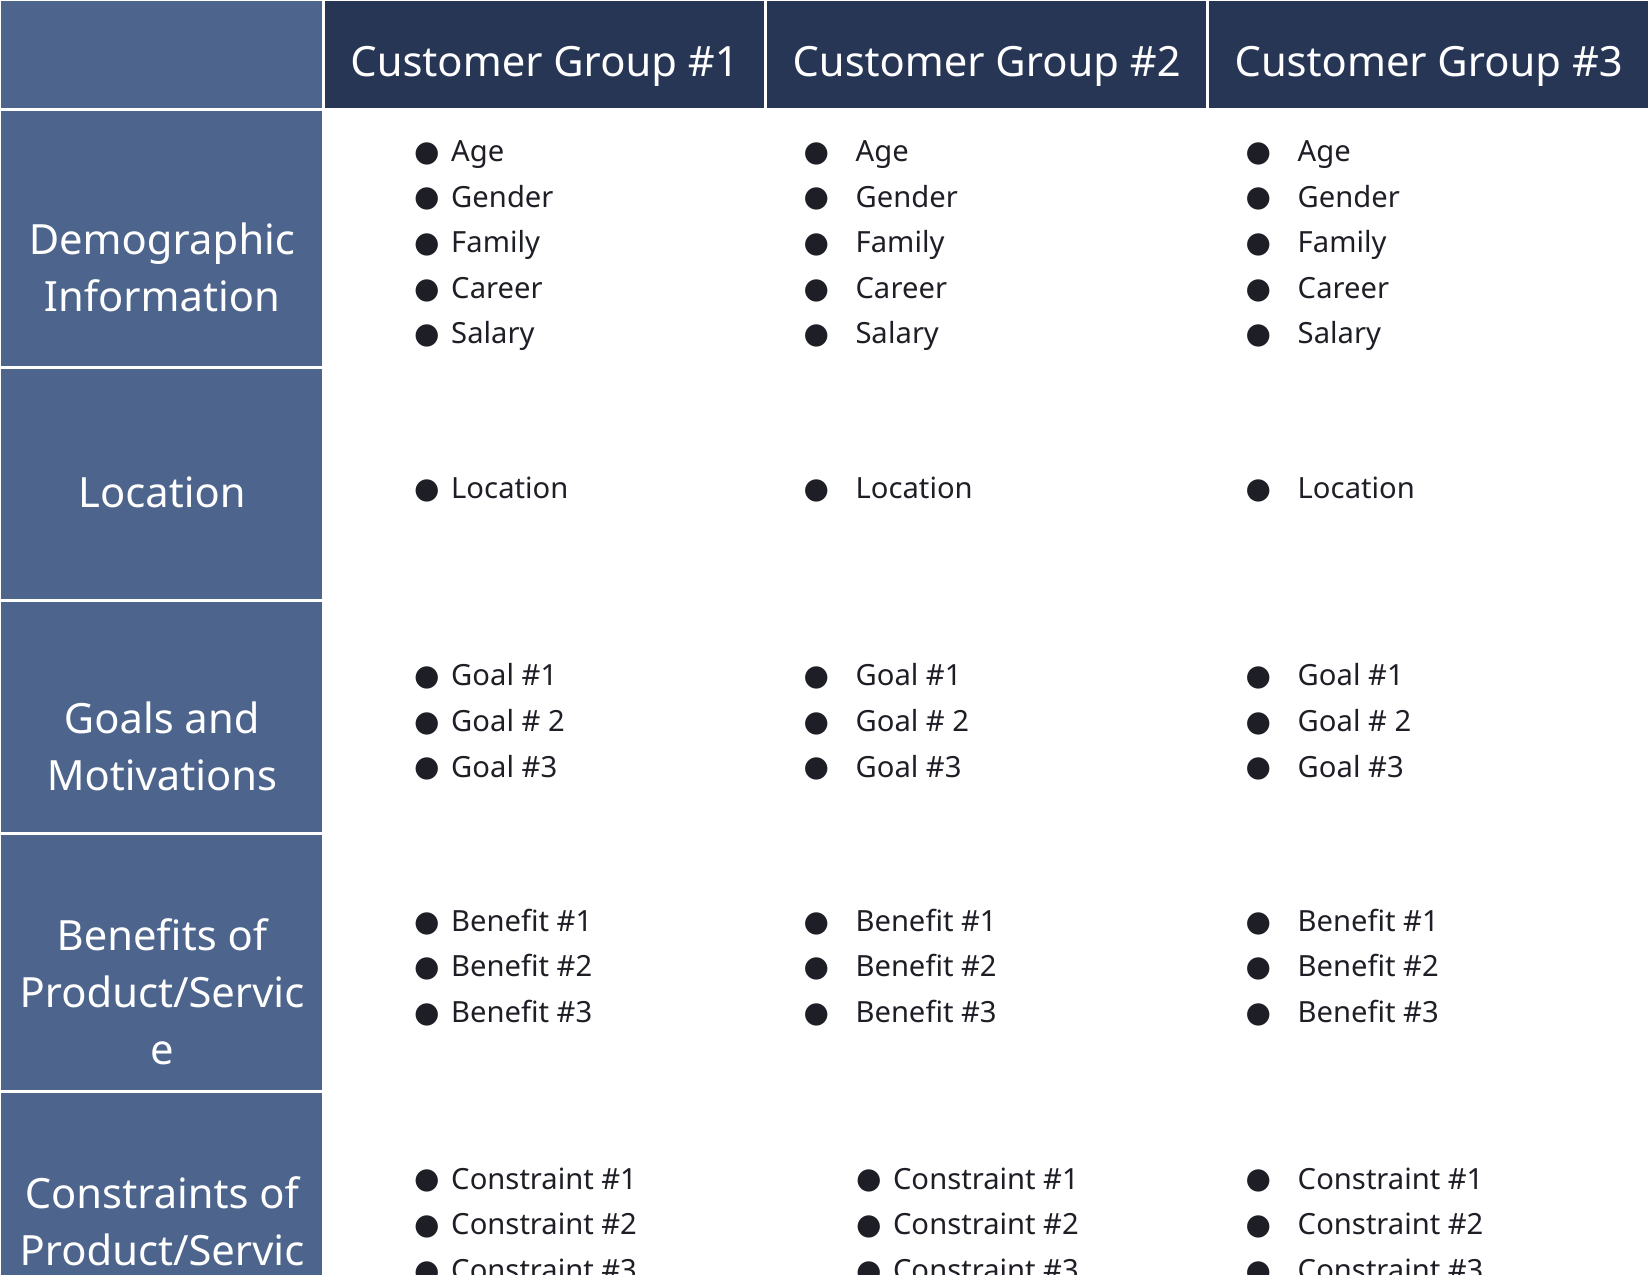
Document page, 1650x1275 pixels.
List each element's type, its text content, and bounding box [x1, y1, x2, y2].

table_header Customer Group #1 [325, 1, 764, 108]
table_cell Benefit #1 Benefit #2 Benefit #3 [325, 835, 764, 1090]
table_cell Constraint #1 Constraint #2 Constraint #3 [1209, 1093, 1648, 1275]
table_cell Constraint #1 Constraint #2 Constraint #3 [325, 1093, 764, 1275]
table_cell Age Gender Family Career Salary [325, 111, 764, 366]
table_cell Location [767, 369, 1206, 599]
table_header Customer Group #3 [1209, 1, 1648, 108]
table_cell Age Gender Family Career Salary [767, 111, 1206, 366]
table_cell Location [325, 369, 764, 599]
table_cell Goal #1 Goal # 2 Goal #3 [767, 602, 1206, 832]
table_cell Demographic Information [1, 111, 322, 366]
table_header [1, 1, 322, 108]
table_cell Goal #1 Goal # 2 Goal #3 [325, 602, 764, 832]
table_cell Benefit #1 Benefit #2 Benefit #3 [1209, 835, 1648, 1090]
table_cell Age Gender Family Career Salary [1209, 111, 1648, 366]
table_header Customer Group #2 [767, 1, 1206, 108]
table_cell Constraints of Product/Service [1, 1093, 322, 1275]
table_cell Benefit #1 Benefit #2 Benefit #3 [767, 835, 1206, 1090]
table_cell Constraint #1 Constraint #2 Constraint #3 [767, 1093, 1206, 1275]
table_cell Benefits of Product/Service [1, 835, 322, 1090]
table_cell Goals and Motivations [1, 602, 322, 832]
table_cell Goal #1 Goal # 2 Goal #3 [1209, 602, 1648, 832]
table_cell Location [1, 369, 322, 599]
table_cell Location [1209, 369, 1648, 599]
